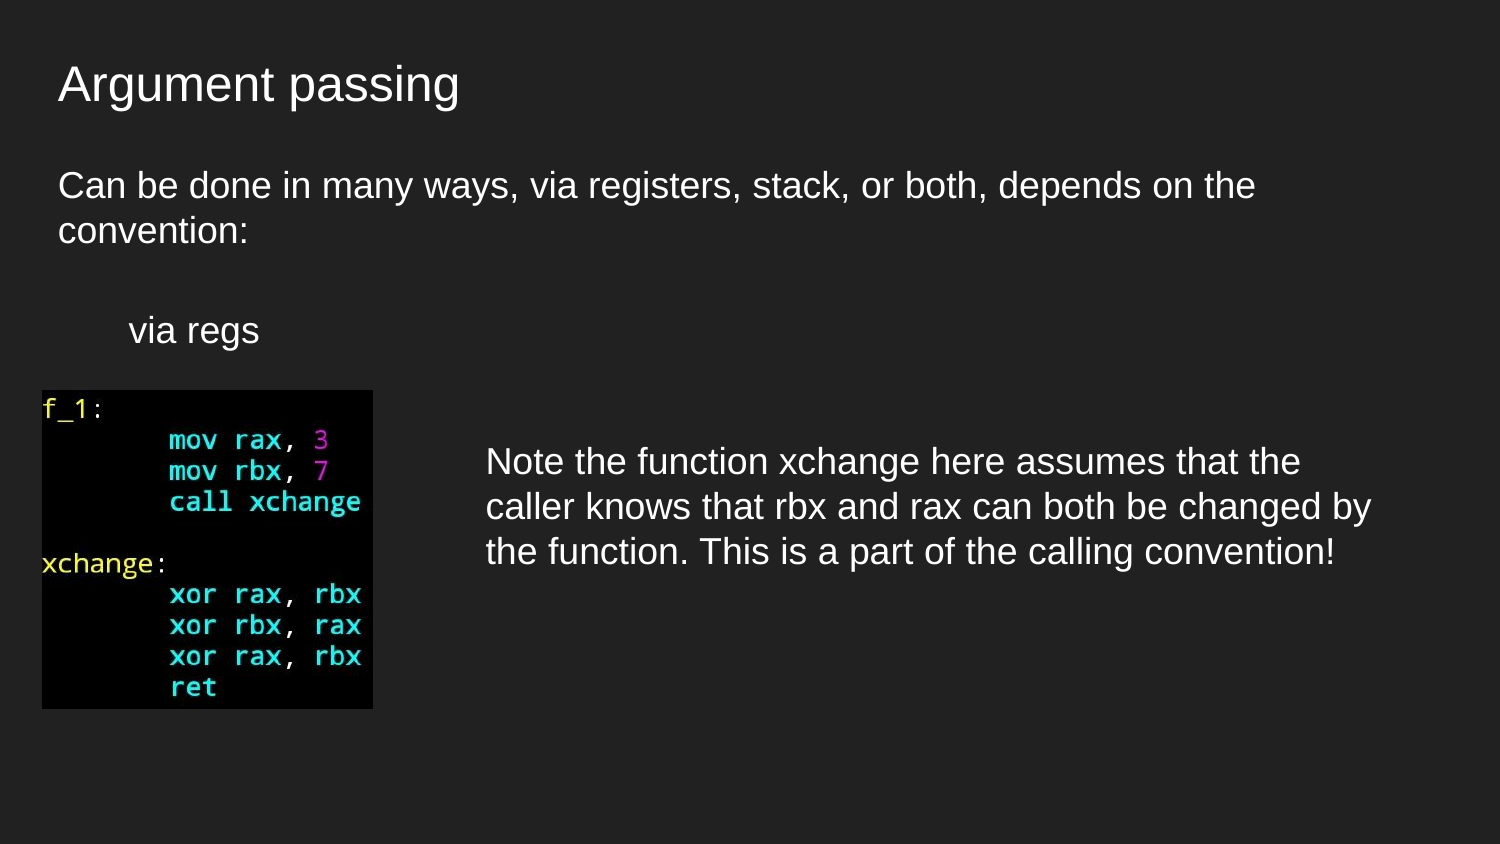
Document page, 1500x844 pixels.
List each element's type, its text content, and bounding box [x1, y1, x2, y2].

text_box Argument passing [42, 36, 1265, 127]
text_box Can be done in many ways, via registers, stack, or both, depends on the convention: [42, 146, 1410, 266]
picture [42, 390, 373, 709]
text_box Note the function xchange here assumes that the caller knows that rbx and rax can both be changed by the function. This is a part of the calling convention! [470, 421, 1410, 587]
text_box via regs [113, 291, 302, 366]
